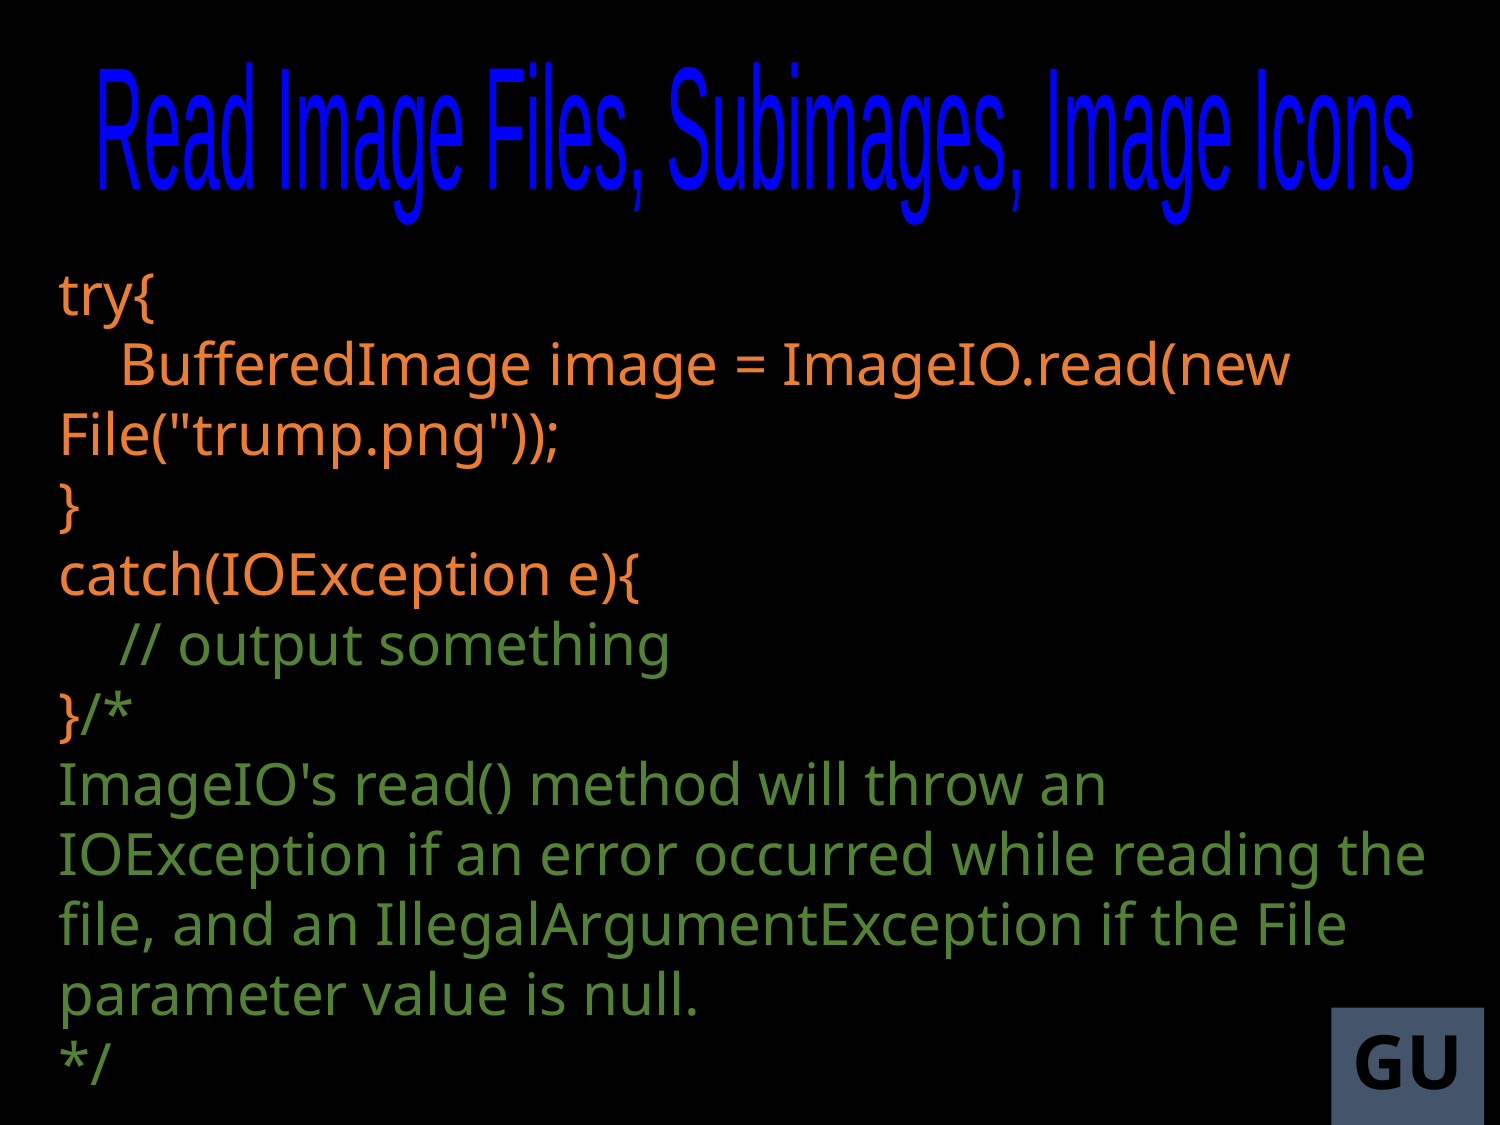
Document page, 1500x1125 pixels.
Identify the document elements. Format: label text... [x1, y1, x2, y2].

text_box try{ BufferedImage image = ImageIO.read(new File("trump.png")); } catch(IOException e){ // output something }/* ImageIO's read() method will throw an IOException if an error occurred while reading the file, and an IllegalArgumentException if the File parameter value is null. */ [43, 249, 1469, 1105]
